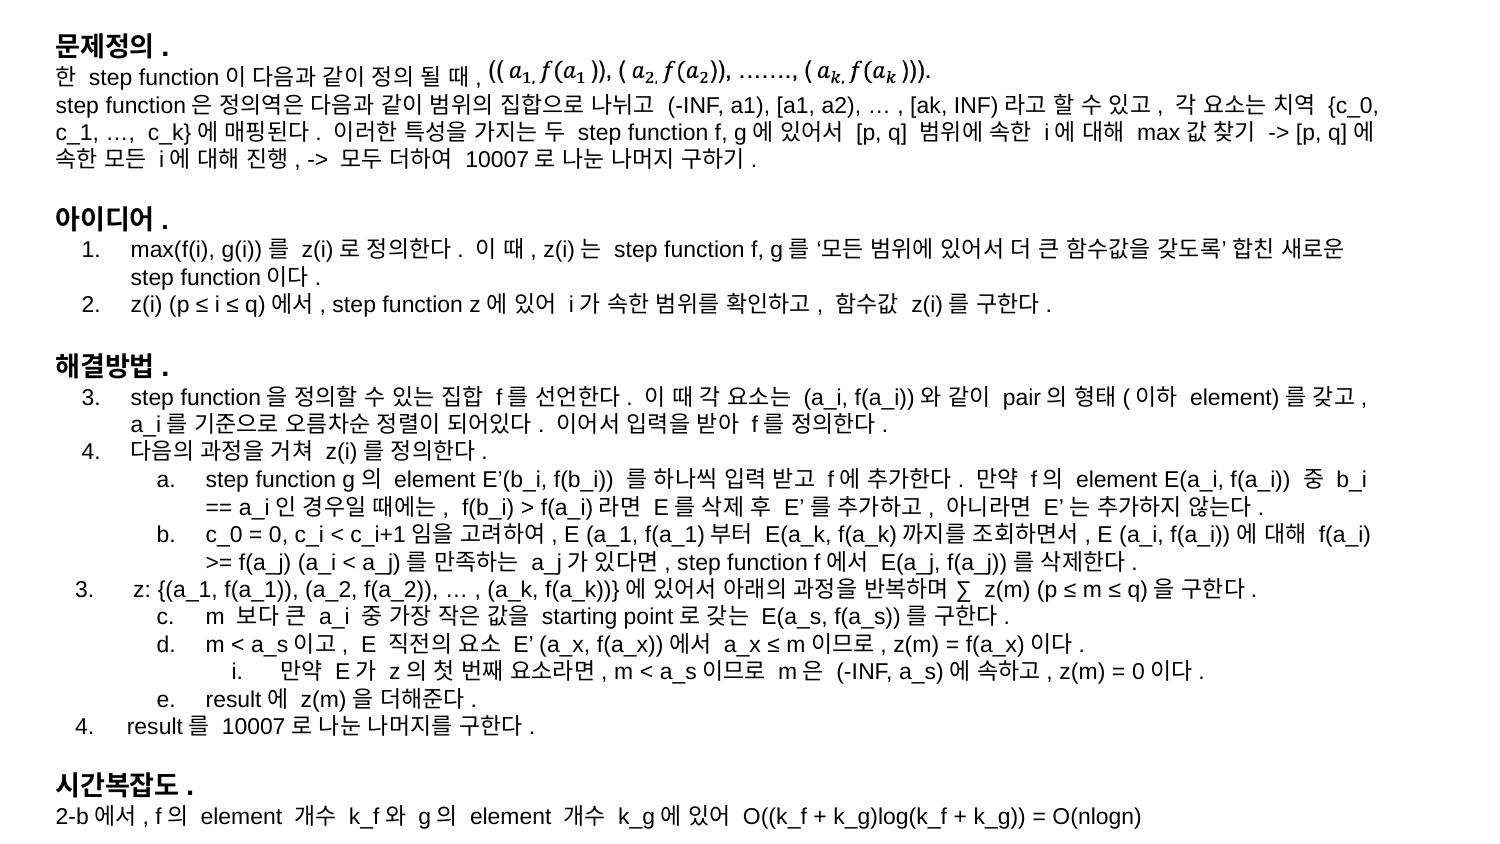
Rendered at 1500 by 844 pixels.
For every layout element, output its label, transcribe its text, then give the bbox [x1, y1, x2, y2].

text_box 문제정의. 한 step function이 다음과 같이 정의 될 때, step function은 정의역은 다음과 같이 범위의 집합으로 나뉘고 (-INF, a1), [a1, a2), … , [ak, INF)라고 할 수 있고, 각 요소는 치역 {c_0, c_1, …, c_k}에 매핑된다. 이러한 특성을 가지는 두 step function f, g에 있어서 [p, q] 범위에 속한 i에 대해 max값 찾기 -> [p, q]에 속한 모든 i에 대해 진행, -> 모두 더하여 10007로 나눈 나머지 구하기. 아이디어. max(f(i), g(i))를 z(i)로 정의한다. 이 때, z(i)는 step function f, g를 ‘모든 범위에 있어서 더 큰 함수값을 갖도록’ 합친 새로운 step function이다. z(i) (p ≤ i ≤ q)에서, step function z에 있어 i가 속한 범위를 확인하고, 함수값 z(i)를 구한다. 해결방법. step function을 정의할 수 있는 집합 f를 선언한다. 이 때 각 요소는 (a_i, f(a_i))와 같이 pair의 형태(이하 element)를 갖고, a_i를 기준으로 오름차순 정렬이 되어있다. 이어서 입력을 받아 f를 정의한다. 다음의 과정을 거쳐 z(i)를 정의한다. step function g의 element E’(b_i, f(b_i)) 를 하나씩 입력 받고 f에 추가한다. 만약 f의 element E(a_i, f(a_i)) 중 b_i == a_i인 경우일 때에는, f(b_i) > f(a_i)라면 E를 삭제 후 E’를 추가하고, 아니라면 E’는 추가하지 않는다. c_0 = 0, c_i < c_i+1임을 고려하여, E (a_1, f(a_1)부터 E(a_k, f(a_k)까지를 조회하면서, E (a_i, f(a_i))에 대해 f(a_i) >= f(a_j) (a_i < a_j)를 만족하는 a_j가 있다면, step function f에서 E(a_j, f(a_j))를 삭제한다. 3. z: {(a_1, f(a_1)), (a_2, f(a_2)), … , (a_k, f(a_k))}에 있어서 아래의 과정을 반복하며 ∑ z(m) (p ≤ m ≤ q)을 구한다. m 보다 큰 a_i 중 가장 작은 값을 starting point로 갖는 E(a_s, f(a_s))를 구한다. m < a_s이고, E 직전의 요소 E’ (a_x, f(a_x))에서 a_x ≤ m이므로, z(m) = f(a_x)이다. 만약 E가 z의 첫 번째 요소라면, m < a_s이므로 m은 (-INF, a_s)에 속하고, z(m) = 0이다. result에 z(m)을 더해준다. 4. result를 10007로 나눈 나머지를 구한다. 시간복잡도. 2-b에서, f의 element 개수 k_f와 g의 element 개수 k_g에 있어 O((k_f + k_g)log(k_f + k_g)) = O(nlogn) [40, 12, 1405, 844]
picture [480, 55, 932, 84]
